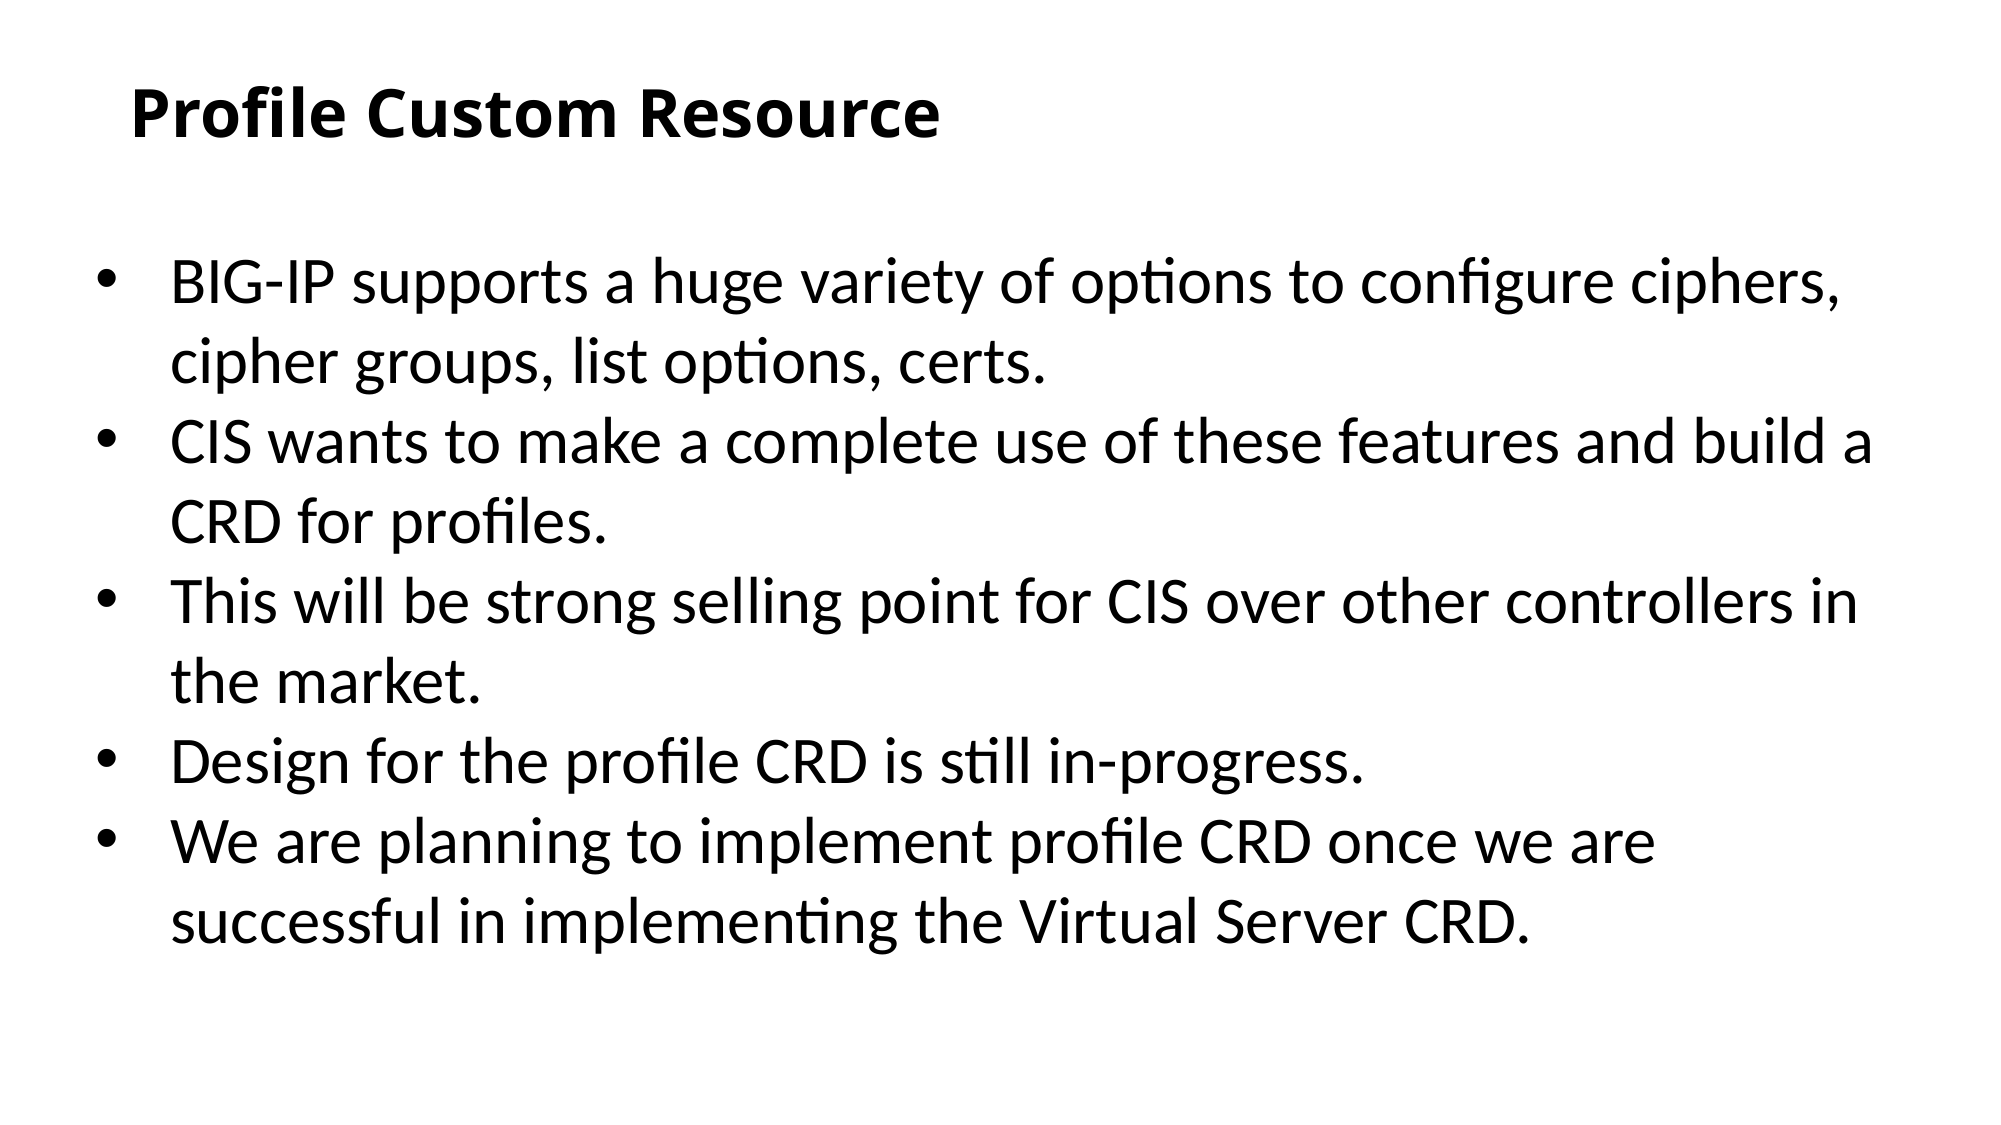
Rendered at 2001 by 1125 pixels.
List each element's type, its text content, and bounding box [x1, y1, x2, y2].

title Profile Custom Resource [80, 51, 1806, 180]
text_box BIG-IP supports a huge variety of options to configure ciphers, cipher groups, list options, certs. CIS wants to make a complete use of these features and build a CRD for profiles. This will be strong selling point for CIS over other controllers in the market. Design for the profile CRD is still in-progress. We are planning to implement profile CRD once we are successful in implementing the Virtual Server CRD. [80, 229, 1896, 965]
